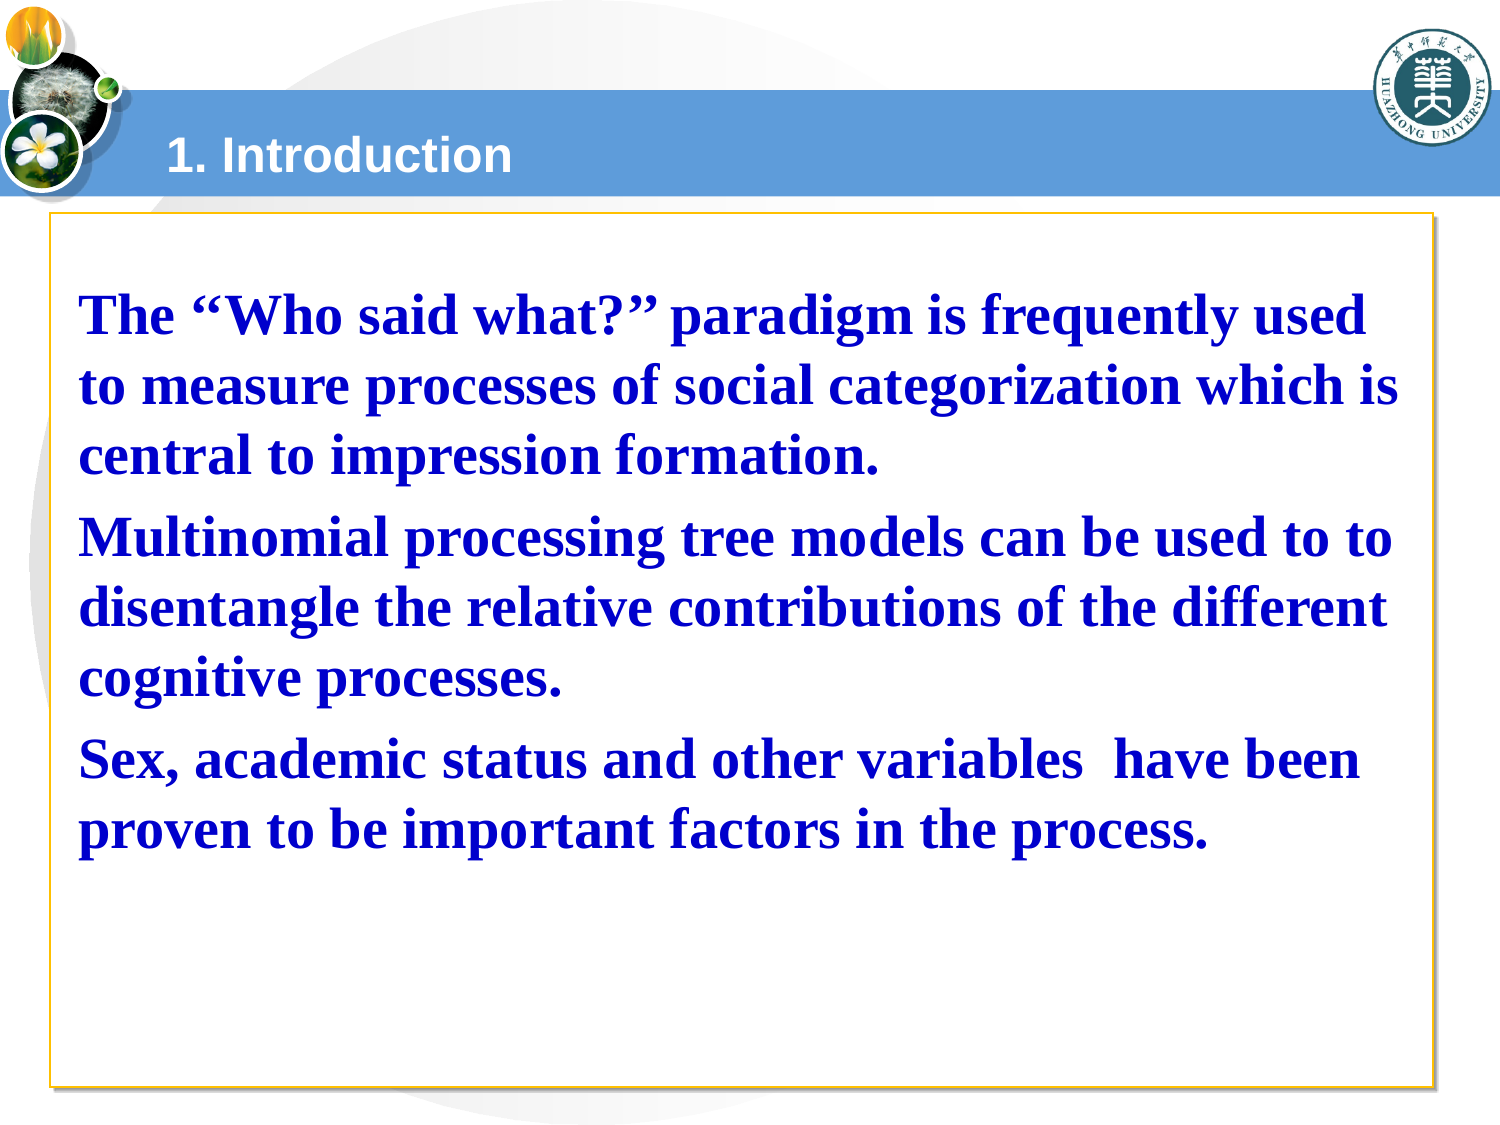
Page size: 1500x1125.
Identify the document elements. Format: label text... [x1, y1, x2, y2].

title 1. Introduction [151, 97, 1220, 207]
picture [5, 6, 62, 65]
picture [12, 52, 108, 147]
picture [1369, 26, 1494, 151]
picture [97, 77, 119, 100]
picture [4, 114, 79, 189]
text_box [50, 212, 1433, 1088]
list The ‘‘Who said what?’’ paradigm is frequently used to measure processes of social categorization which is central to impression formation. Multinomial processing tree models can be used to to disentangle the relative contributions of the different cognitive processes. Sex, academic status and other variables have been proven to be important factors in the process. [63, 268, 1420, 1032]
